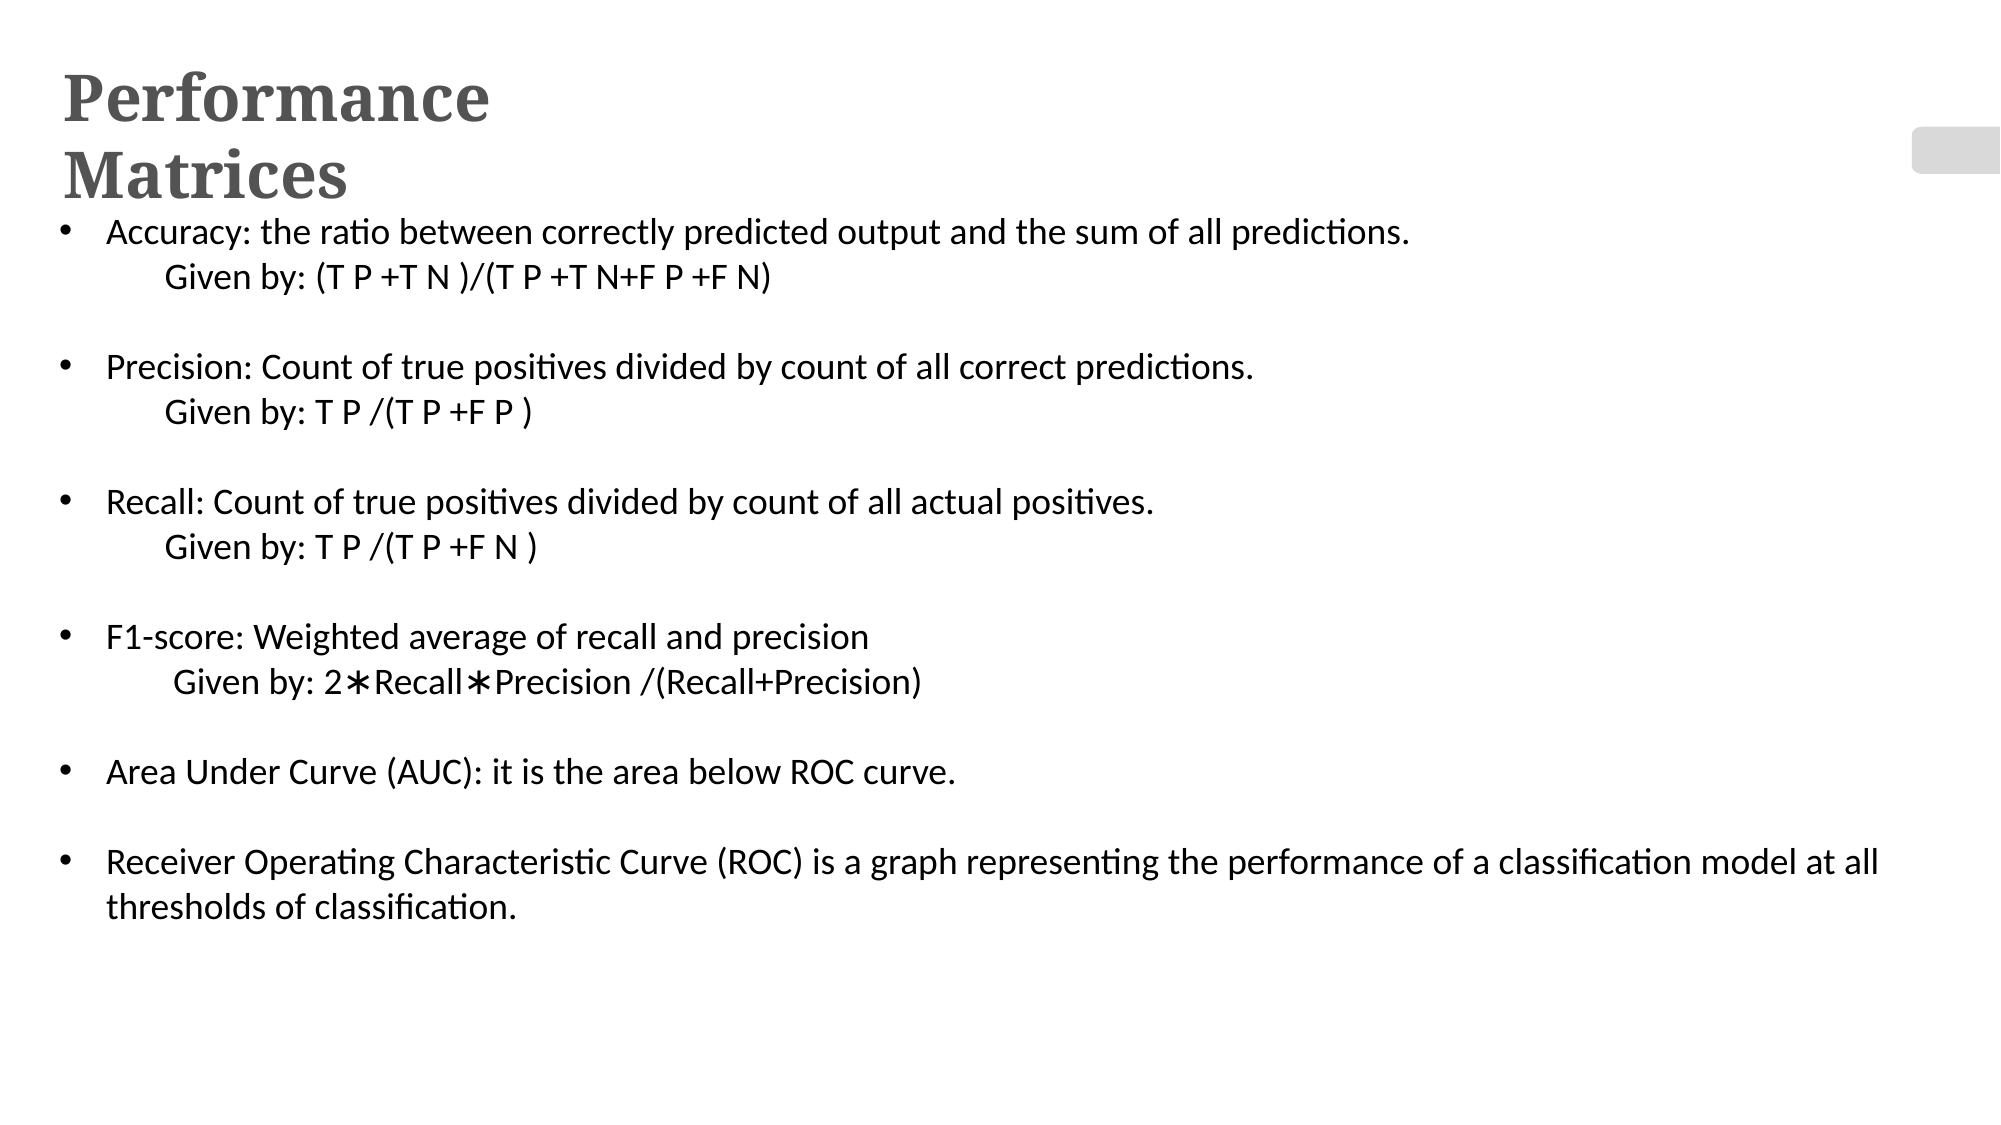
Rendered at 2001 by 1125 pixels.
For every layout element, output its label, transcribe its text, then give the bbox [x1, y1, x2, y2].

title Performance Matrices [64, 56, 773, 135]
list Accuracy: the ratio between correctly predicted output and the sum of all predictions. Given by: (T P +T N )/(T P +T N+F P +F N) Precision: Count of true positives divided by count of all correct predictions. Given by: T P /(T P +F P ) Recall: Count of true positives divided by count of all actual positives. Given by: T P /(T P +F N ) F1-score: Weighted average of recall and precision Given by: 2∗Recall∗Precision /(Recall+Precision) Area Under Curve (AUC): it is the area below ROC curve. Receiver Operating Characteristic Curve (ROC) is a graph representing the performance of a classification model at all thresholds of classification. [59, 207, 1941, 1026]
